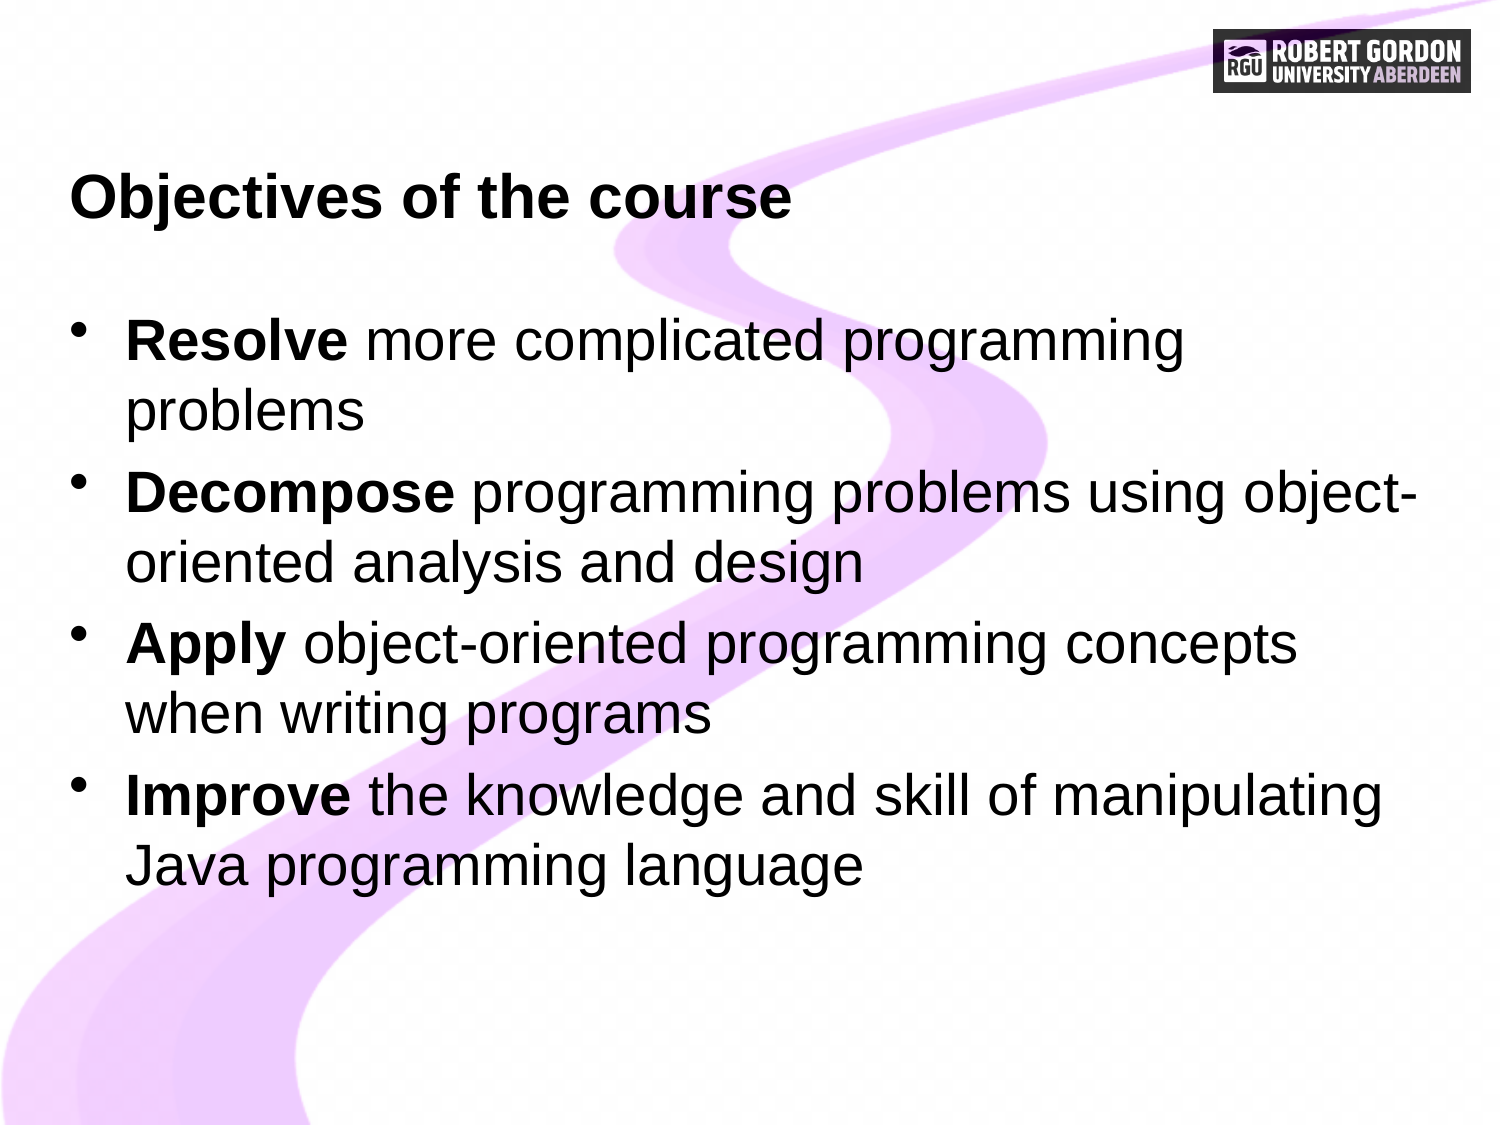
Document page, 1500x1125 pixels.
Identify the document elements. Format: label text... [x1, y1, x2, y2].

list Resolve more complicated programming problems Decompose programming problems using object-oriented analysis and design Apply object-oriented programming concepts when writing programs Improve the knowledge and skill of manipulating Java programming language [53, 294, 1448, 1012]
picture [1213, 29, 1471, 93]
title Objectives of the course [53, 148, 1448, 257]
